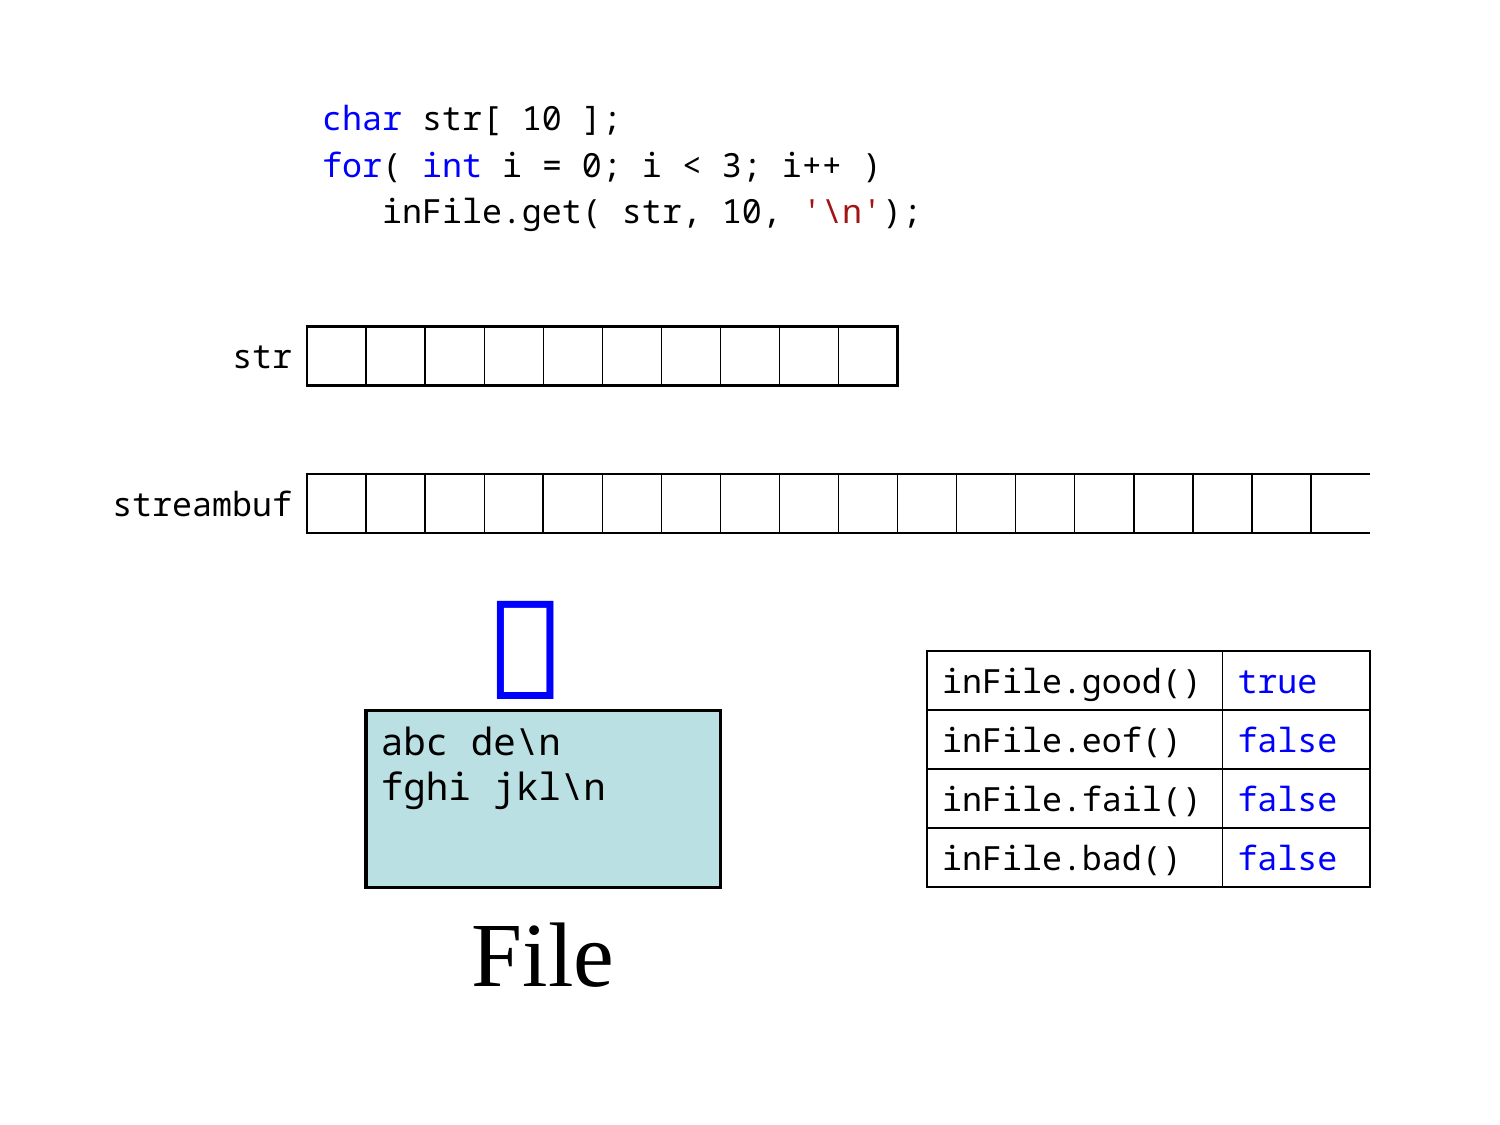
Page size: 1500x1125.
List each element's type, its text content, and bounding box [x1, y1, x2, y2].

table_header true [1223, 652, 1369, 709]
table_header [426, 328, 484, 384]
table_header [603, 475, 661, 532]
table_header [780, 328, 838, 384]
table_header [544, 328, 602, 384]
table_header [721, 475, 779, 532]
table_header [780, 475, 838, 532]
table_header [367, 475, 424, 532]
table_header [1075, 475, 1133, 532]
table_header [662, 328, 720, 384]
table_header [367, 328, 424, 384]
table_header [898, 475, 956, 532]
list char str[ 10 ]; for( int i = 0; i < 3; i++ ) inFile.get( str, 10, '\n'); [307, 90, 957, 238]
table_header [1135, 475, 1192, 532]
table_header [485, 475, 542, 532]
table_header streambuf [100, 474, 306, 533]
table_header [1253, 475, 1310, 532]
table_cell false [1223, 770, 1369, 827]
table_header [1016, 475, 1074, 532]
table_header str [218, 326, 306, 385]
table_header [662, 475, 720, 532]
table_cell inFile.eof() [928, 711, 1222, 768]
table_cell inFile.bad() [928, 829, 1222, 886]
table_header [426, 475, 484, 532]
table_cell false [1223, 829, 1369, 886]
text_box abc de\n fghi jkl\n [366, 710, 721, 888]
table_header [1312, 475, 1370, 532]
table_header inFile.good() [928, 652, 1222, 709]
table_header [603, 328, 661, 384]
table_header [308, 328, 365, 384]
table_header [957, 475, 1015, 532]
table_header [544, 475, 602, 532]
table_cell false [1223, 711, 1369, 768]
table_header [485, 328, 543, 384]
table_header [1194, 475, 1251, 532]
table_header [721, 328, 779, 384]
text_box  [484, 562, 603, 711]
table_header [839, 475, 897, 532]
table_header [308, 475, 365, 532]
table_header [839, 328, 896, 384]
table_cell inFile.fail() [928, 770, 1222, 827]
